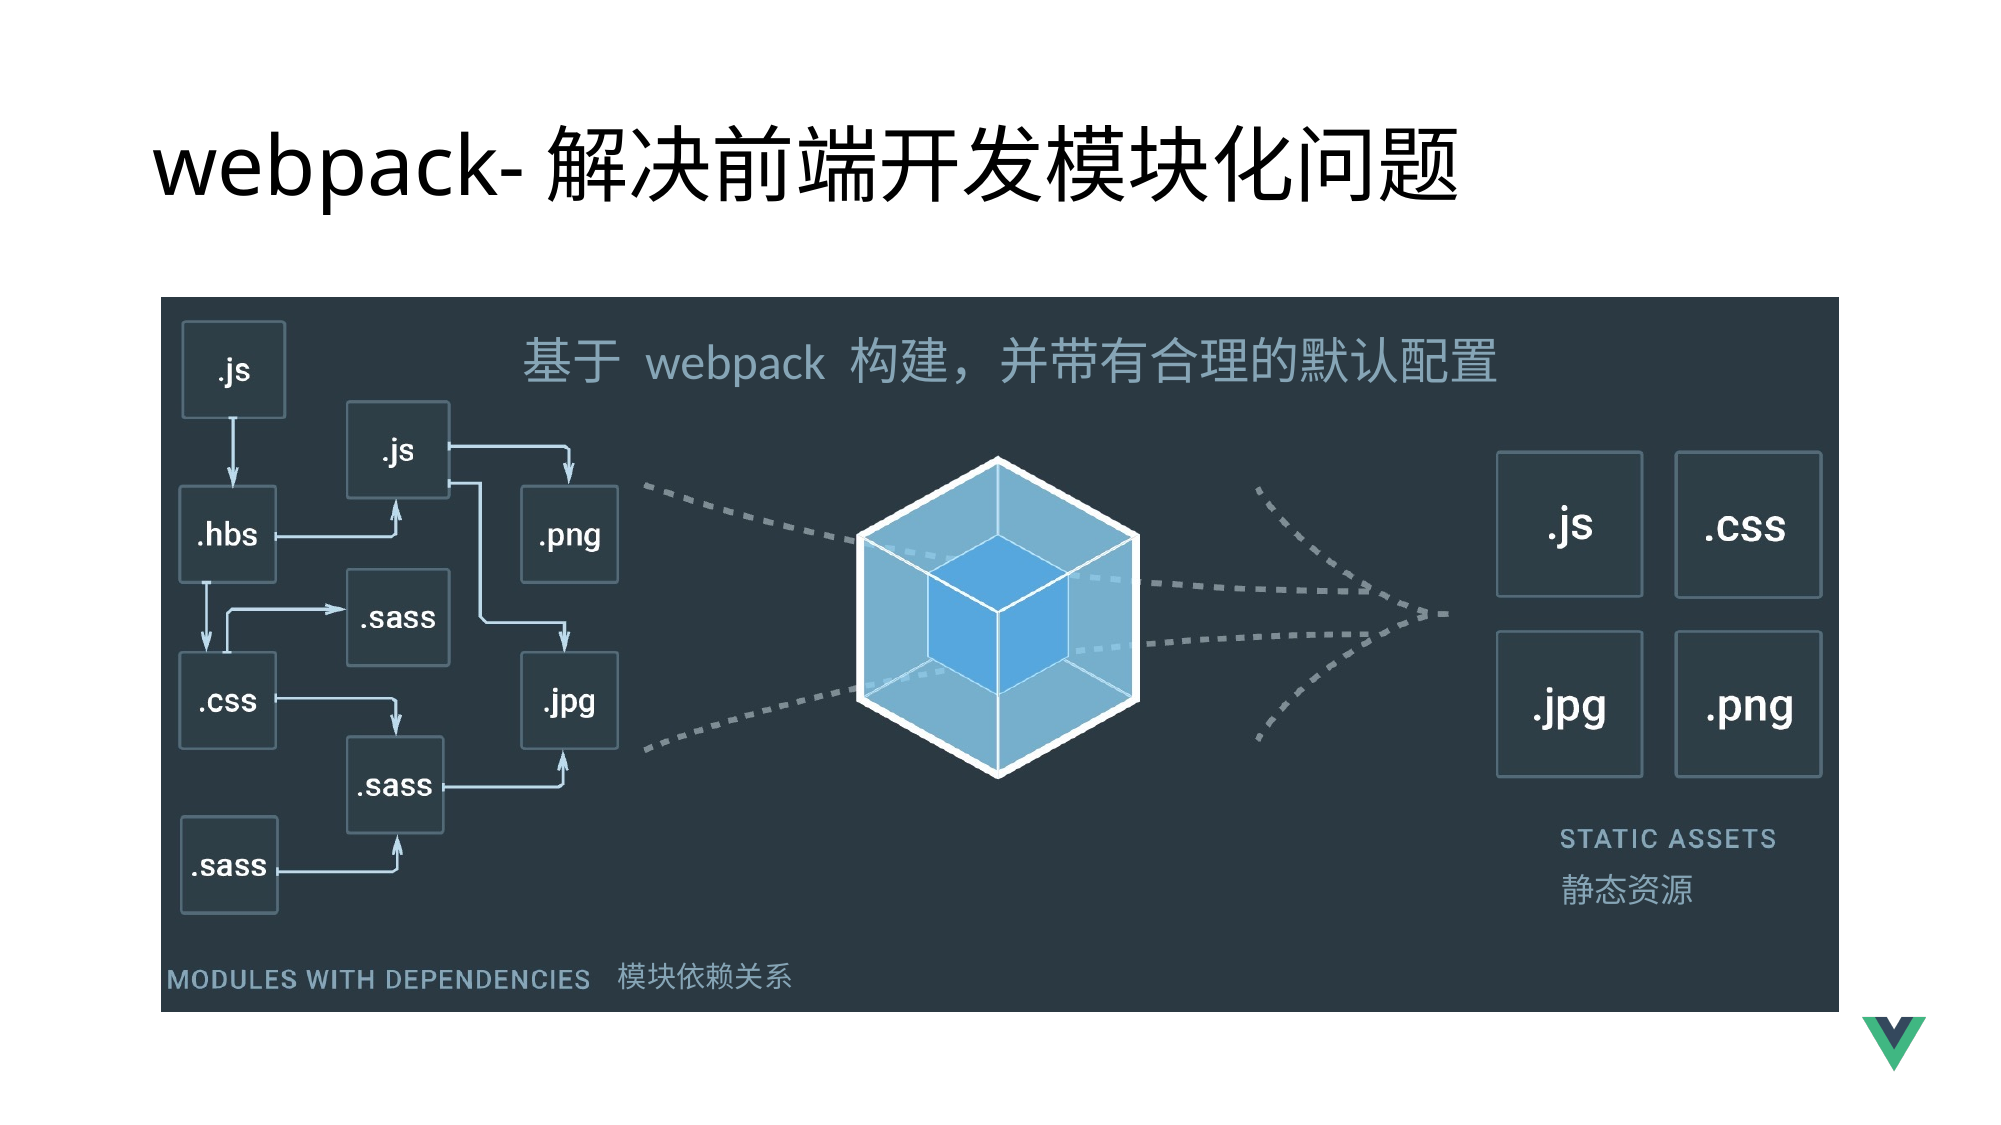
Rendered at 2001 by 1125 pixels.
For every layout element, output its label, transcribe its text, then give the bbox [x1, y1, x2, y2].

picture [1862, 1013, 1926, 1076]
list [161, 297, 1839, 1012]
title webpack-解决前端开发模块化问题 [137, 59, 1863, 278]
